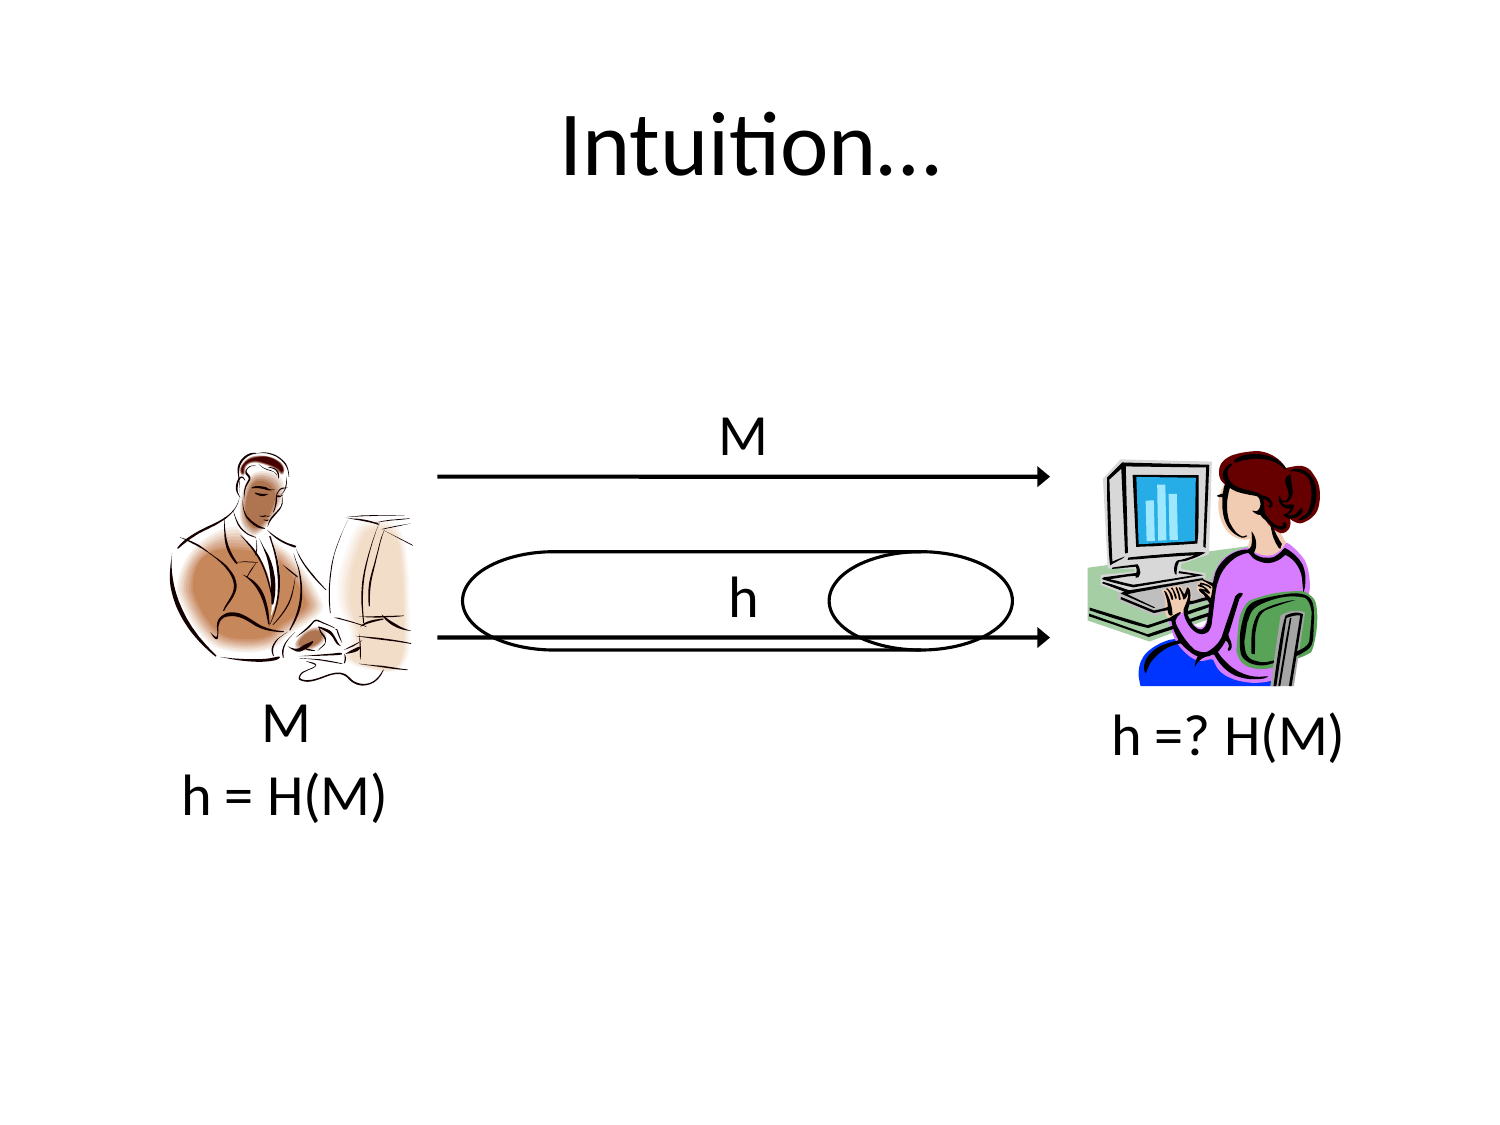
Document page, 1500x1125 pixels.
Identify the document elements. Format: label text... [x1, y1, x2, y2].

text_box [985, 627, 1051, 648]
picture [1087, 450, 1321, 689]
text_box h = H(M) [166, 750, 404, 835]
text_box M [703, 389, 784, 474]
text_box [437, 466, 1051, 488]
picture [162, 450, 414, 689]
text_box M [246, 696, 326, 750]
text_box h =? H(M) [1096, 689, 1361, 774]
title Intuition… [75, 45, 1425, 233]
text_box [461, 550, 1014, 651]
